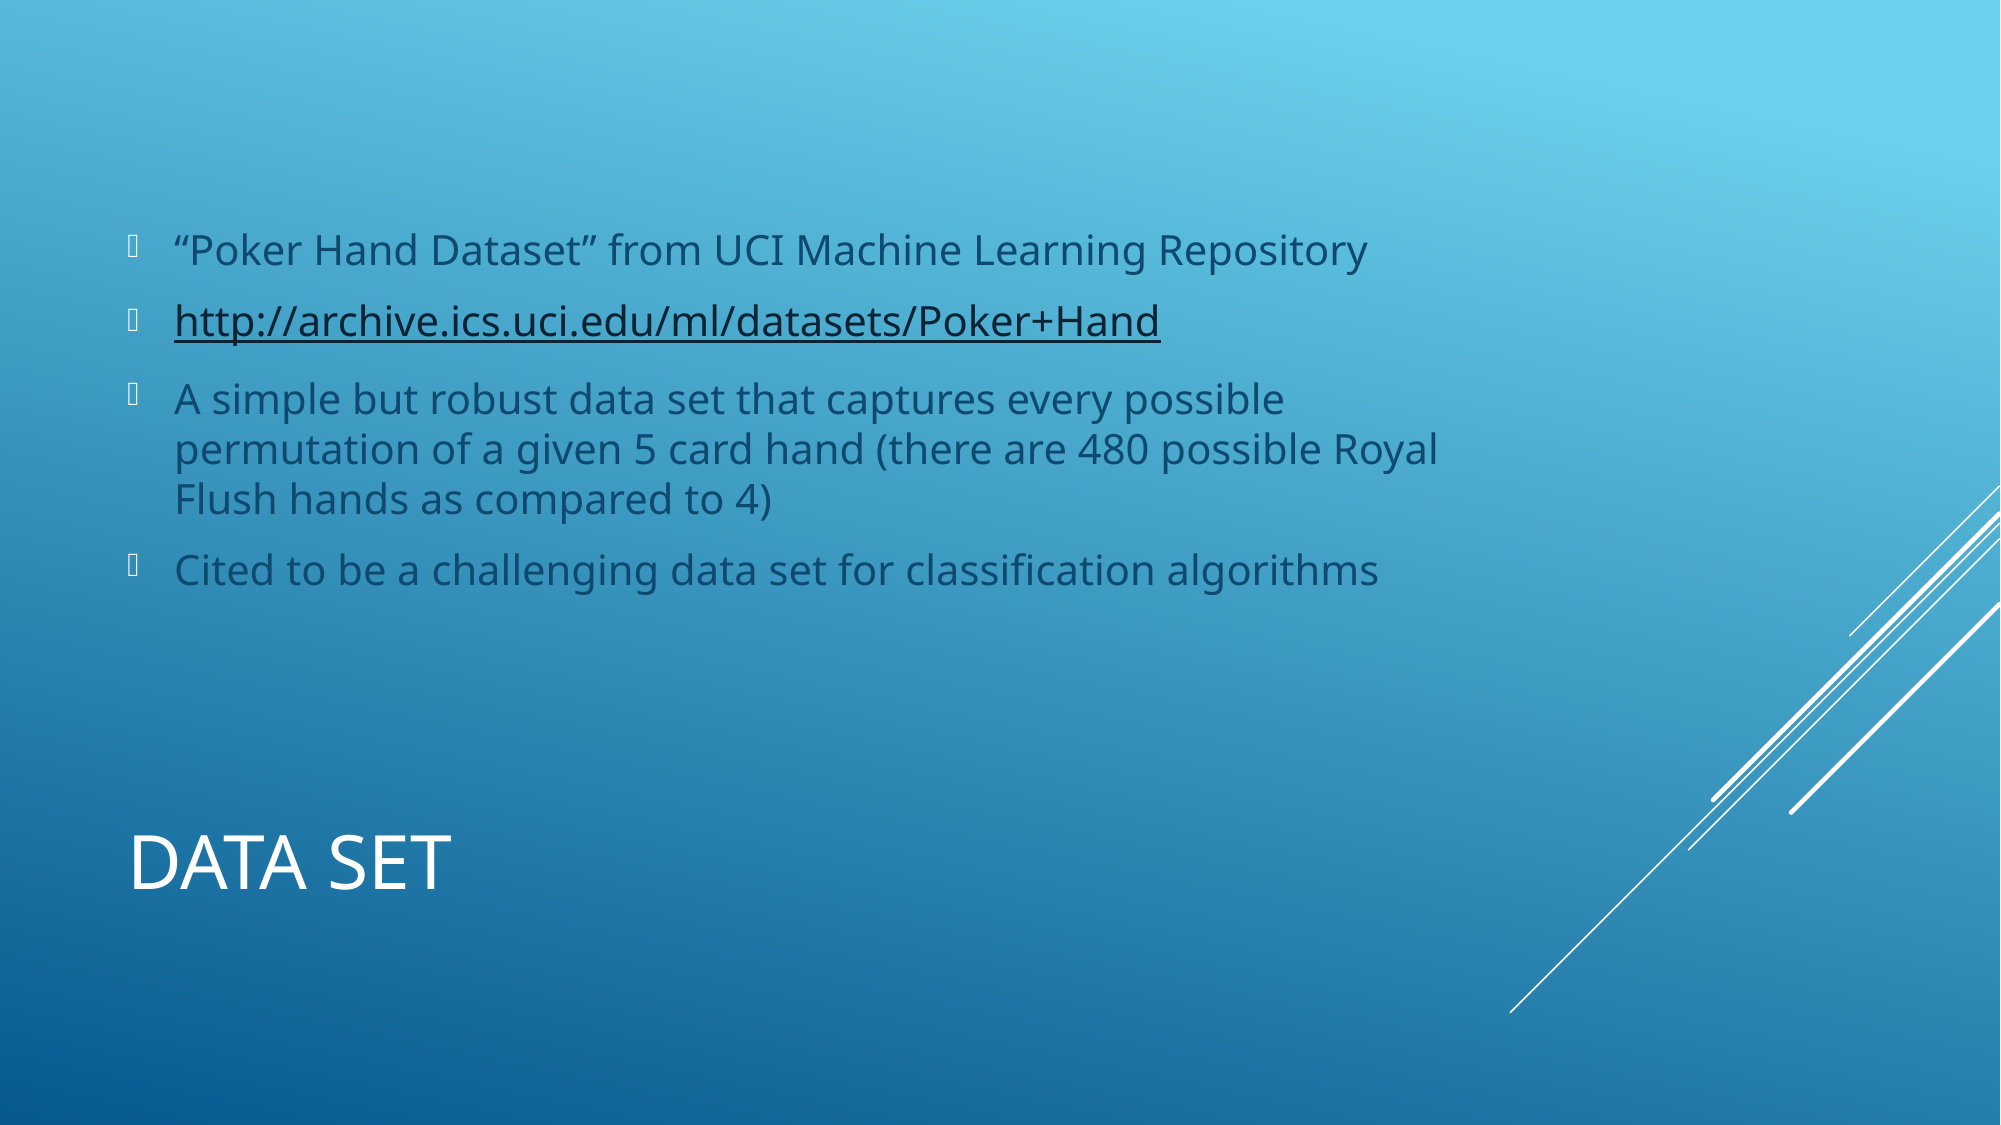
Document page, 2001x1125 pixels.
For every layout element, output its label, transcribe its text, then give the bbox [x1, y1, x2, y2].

title Data set [112, 736, 1513, 984]
list “Poker Hand Dataset” from UCI Machine Learning Repository http://archive.ics.uci.edu/ml/datasets/Poker+Hand A simple but robust data set that captures every possible permutation of a given 5 card hand (there are 480 possible Royal Flush hands as compared to 4) Cited to be a challenging data set for classification algorithms [112, 112, 1513, 706]
